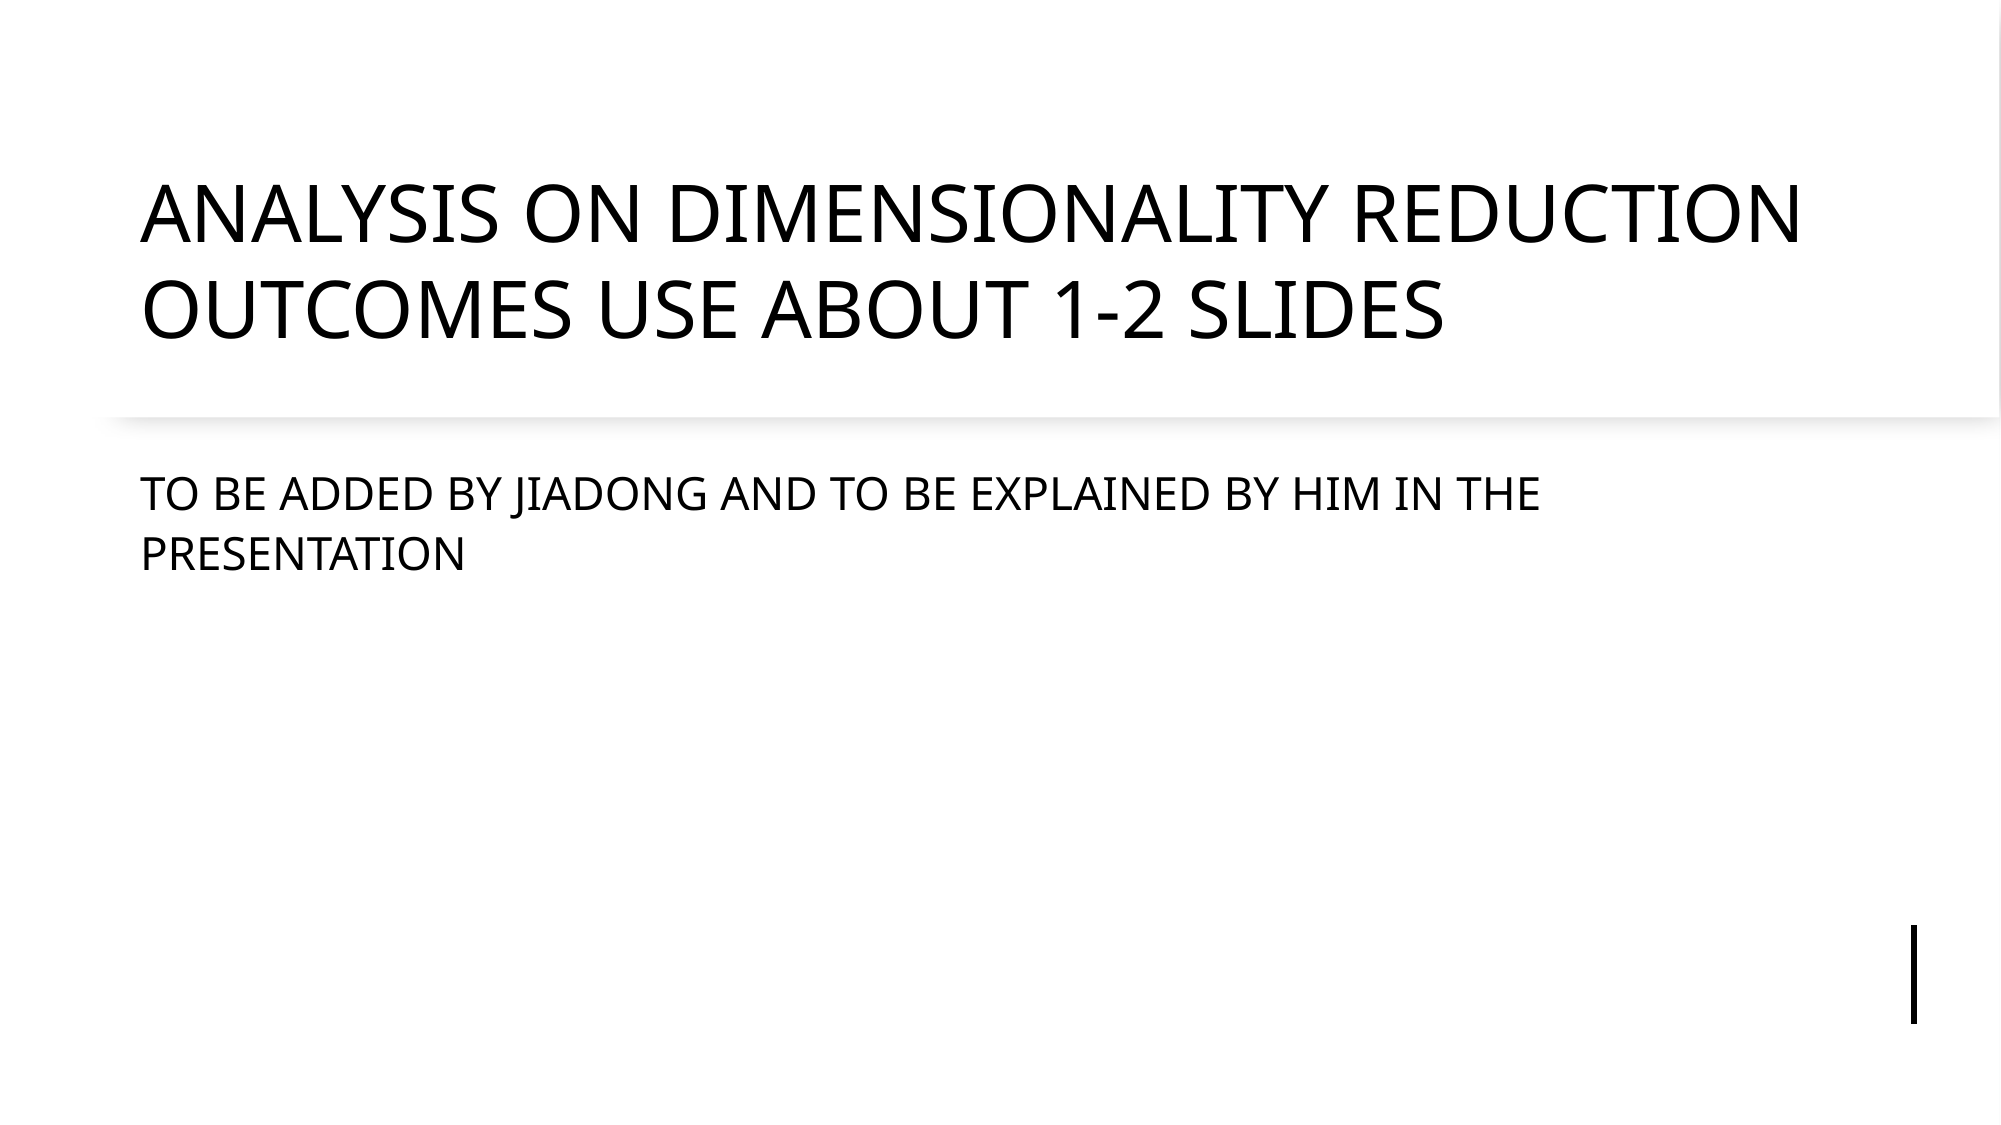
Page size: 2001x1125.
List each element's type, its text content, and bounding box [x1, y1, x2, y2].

title ANALYSIS ON DIMENSIONALITY REDUCTION OUTCOMES USE ABOUT 1-2 SLIDES [124, 140, 1828, 376]
list TO BE ADDED BY JIADONG AND TO BE EXPLAINED BY HIM IN THE PRESENTATION [124, 451, 1828, 987]
